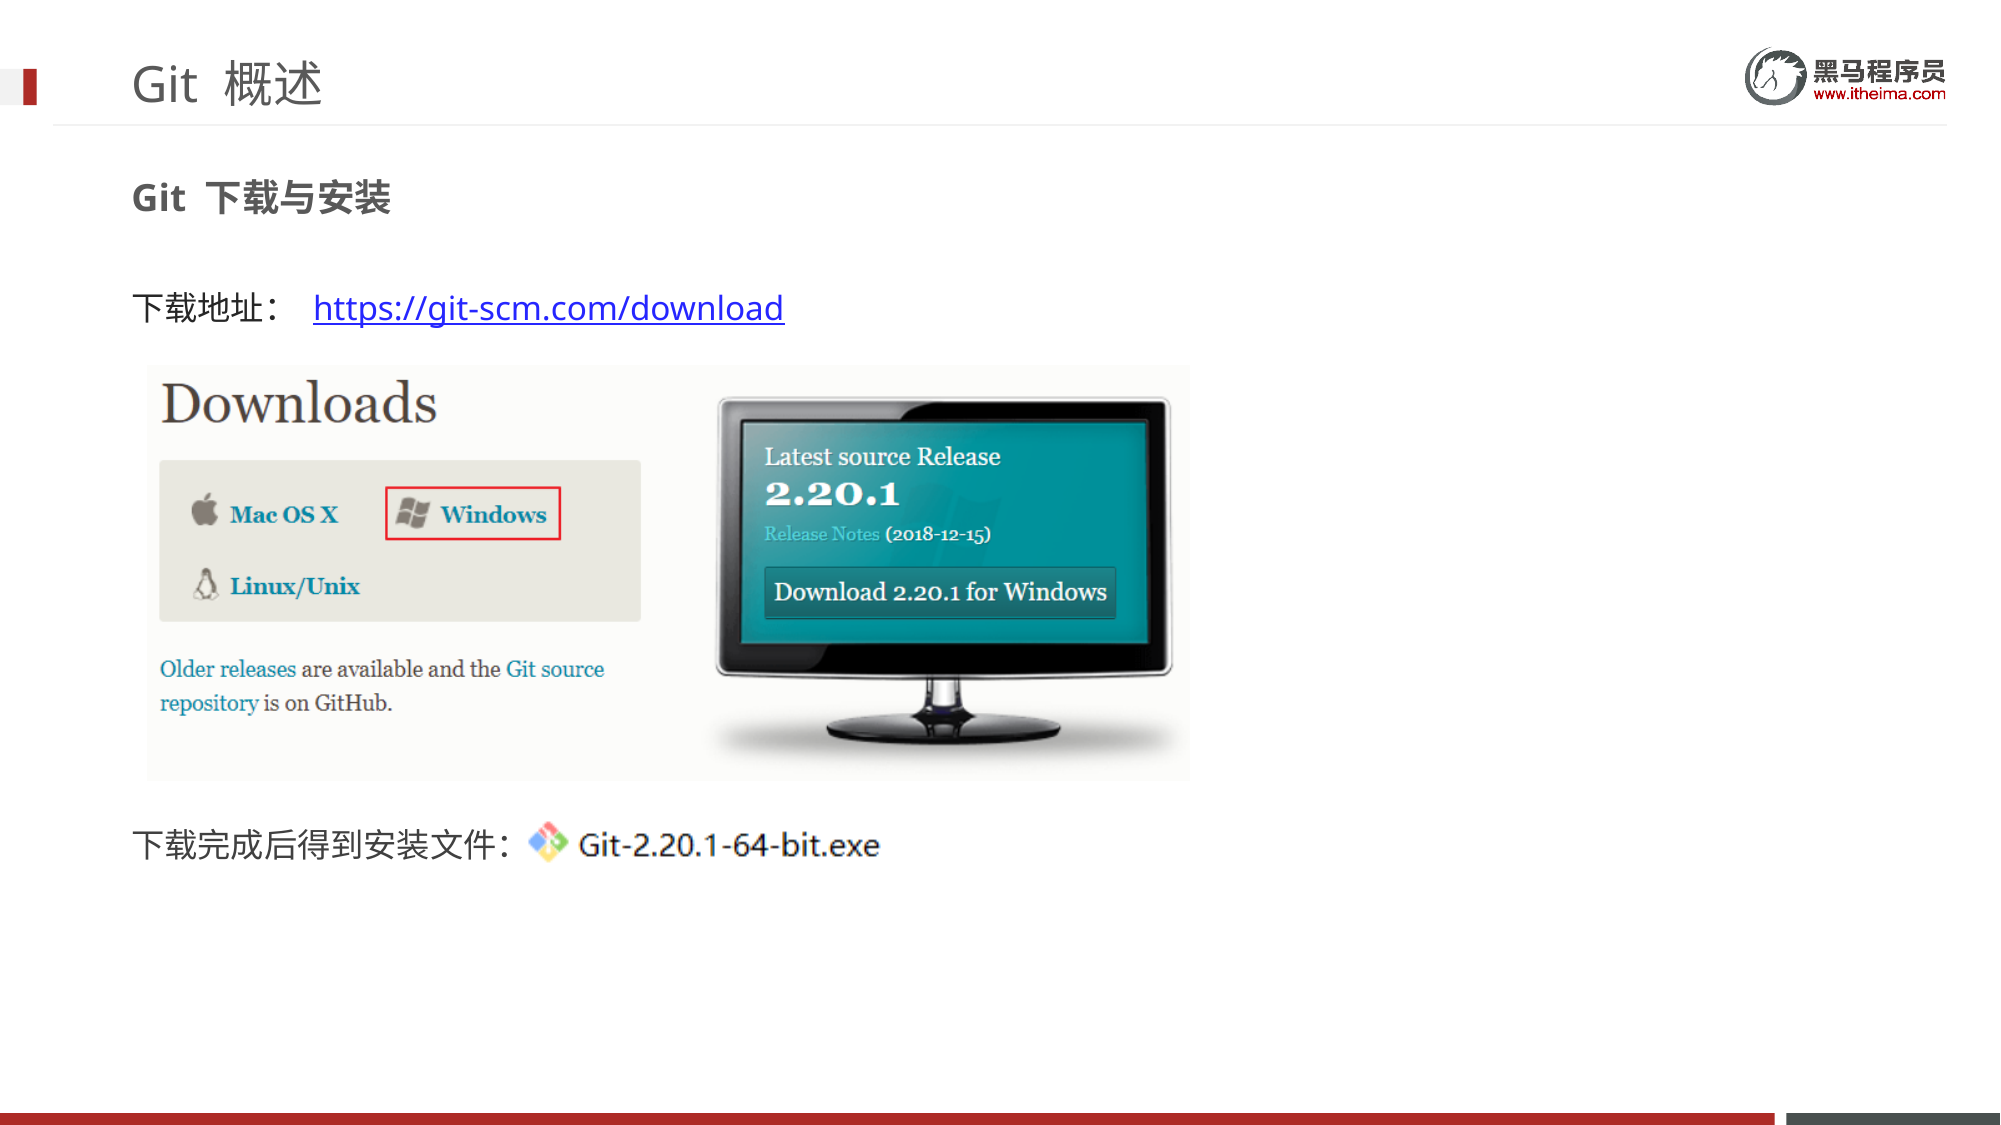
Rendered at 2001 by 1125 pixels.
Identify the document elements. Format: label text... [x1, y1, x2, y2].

list Git 下载与安装 [116, 154, 1880, 239]
picture [1744, 46, 1946, 106]
text_box 下载地址： https://git-scm.com/download 下载完成后得到安装文件： [116, 256, 1880, 892]
picture [515, 813, 950, 873]
title Git 概述 [116, 40, 1556, 125]
picture [147, 365, 1191, 781]
